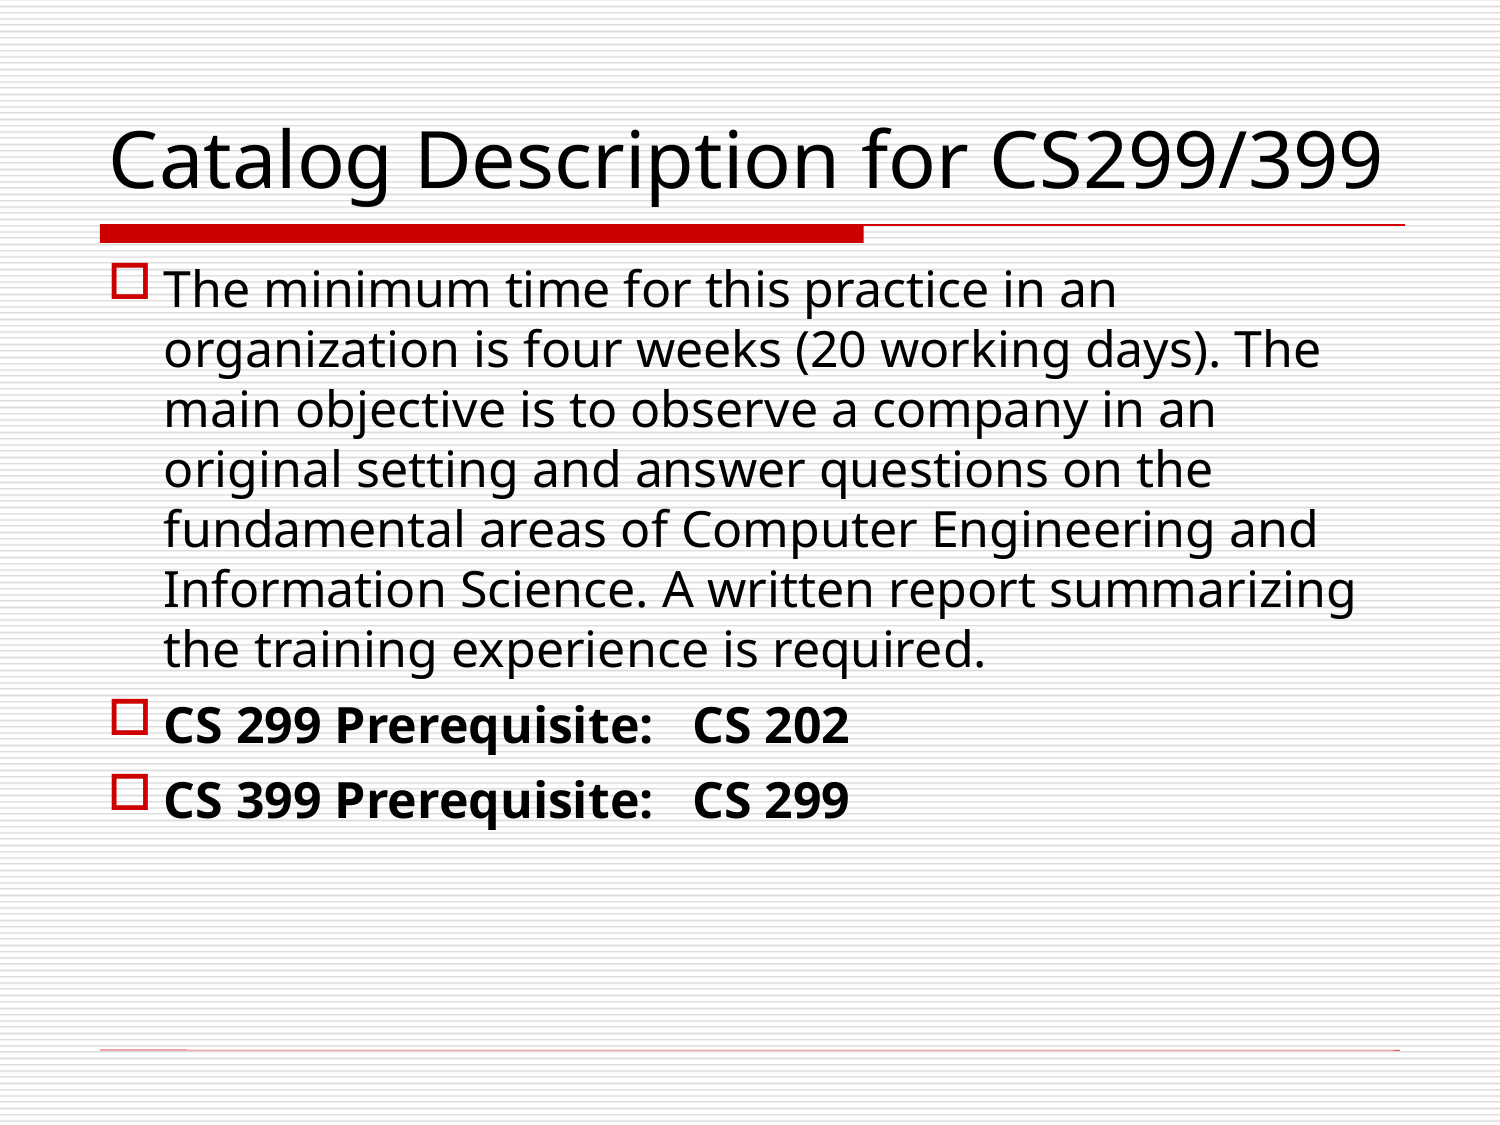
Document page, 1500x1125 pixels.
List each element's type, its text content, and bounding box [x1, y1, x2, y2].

picture [0, 0, 1500, 1125]
list The minimum time for this practice in an organization is four weeks (20 working days). The main objective is to observe a company in an original setting and answer questions on the fundamental areas of Computer Engineering and Information Science. A written report summarizing the training experience is required. CS 299 Prerequisite: CS 202 CS 399 Prerequisite: CS 299 [92, 249, 1405, 1037]
title Catalog Description for CS299/399 [94, 6, 1407, 212]
